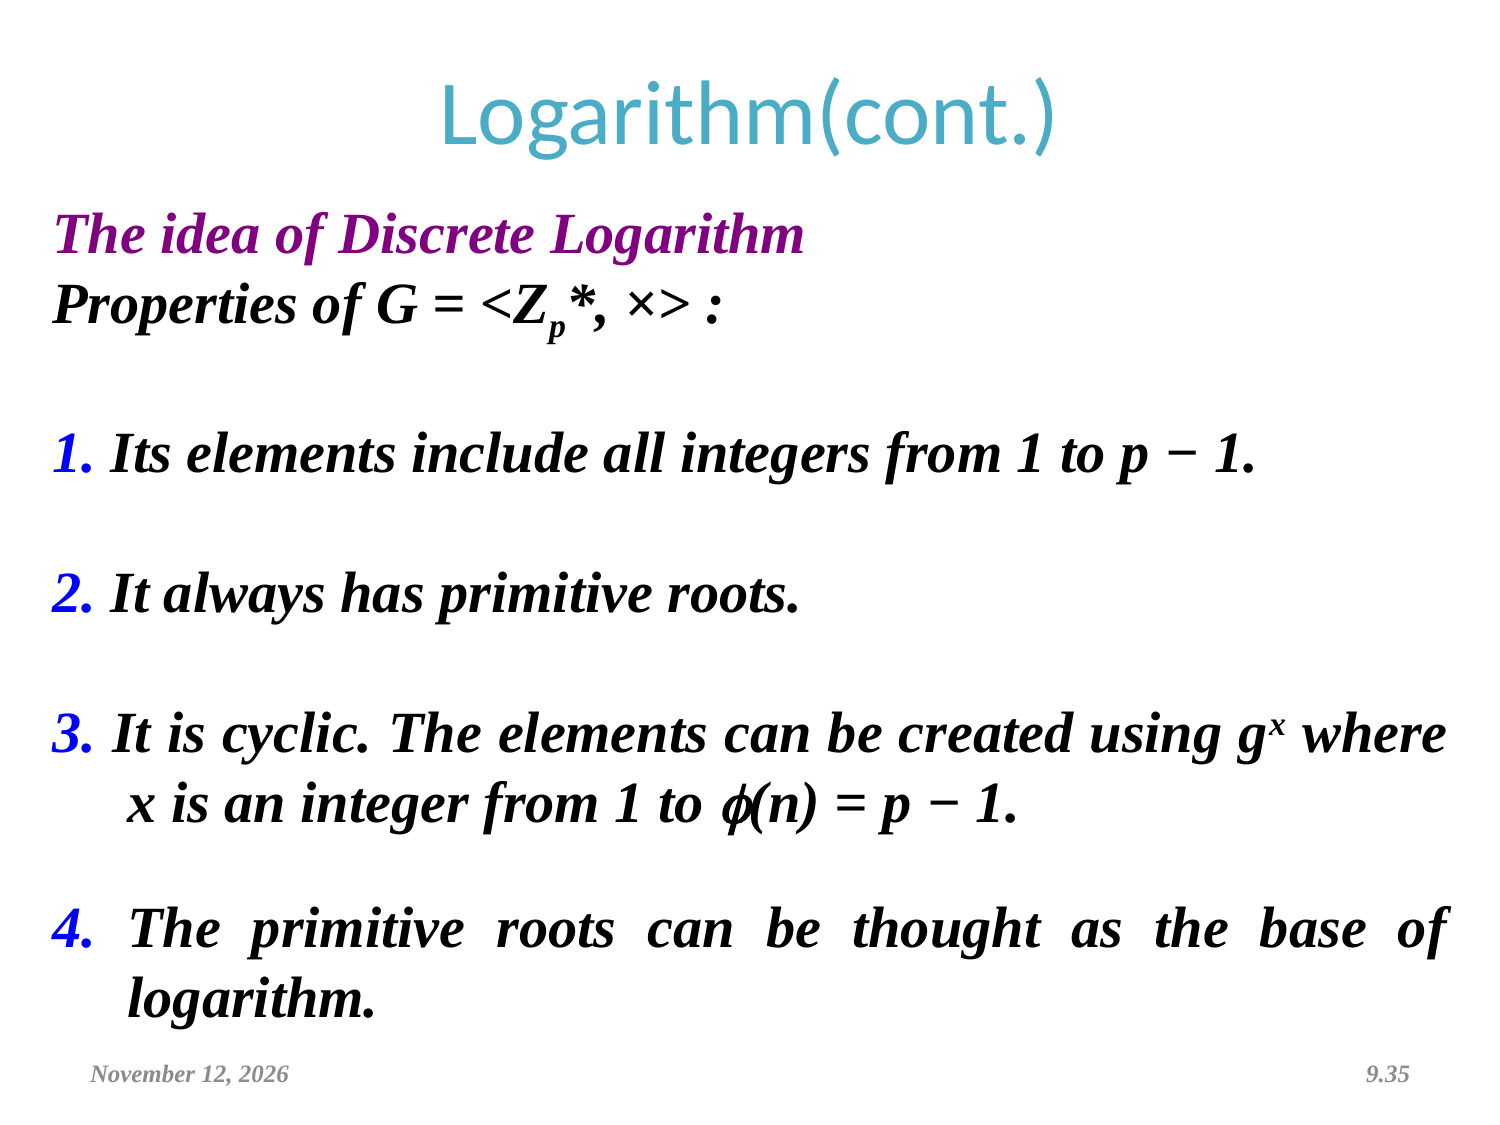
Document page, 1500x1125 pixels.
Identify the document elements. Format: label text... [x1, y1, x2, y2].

text_box 4. The primitive roots can be thought as the base of logarithm. [37, 882, 1463, 1037]
text_box Logarithm(cont.) [74, 45, 1425, 233]
text_box The idea of Discrete Logarithm Properties of G = <Zp*, ×> : 1. Its elements include all integers from 1 to p − 1. 2. It always has primitive roots. 3. It is cyclic. The elements can be created using gx where x is an integer from 1 to f(n) = p − 1. [37, 187, 1463, 842]
slide_number 9.35 [1074, 1042, 1425, 1103]
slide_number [75, 1042, 425, 1103]
